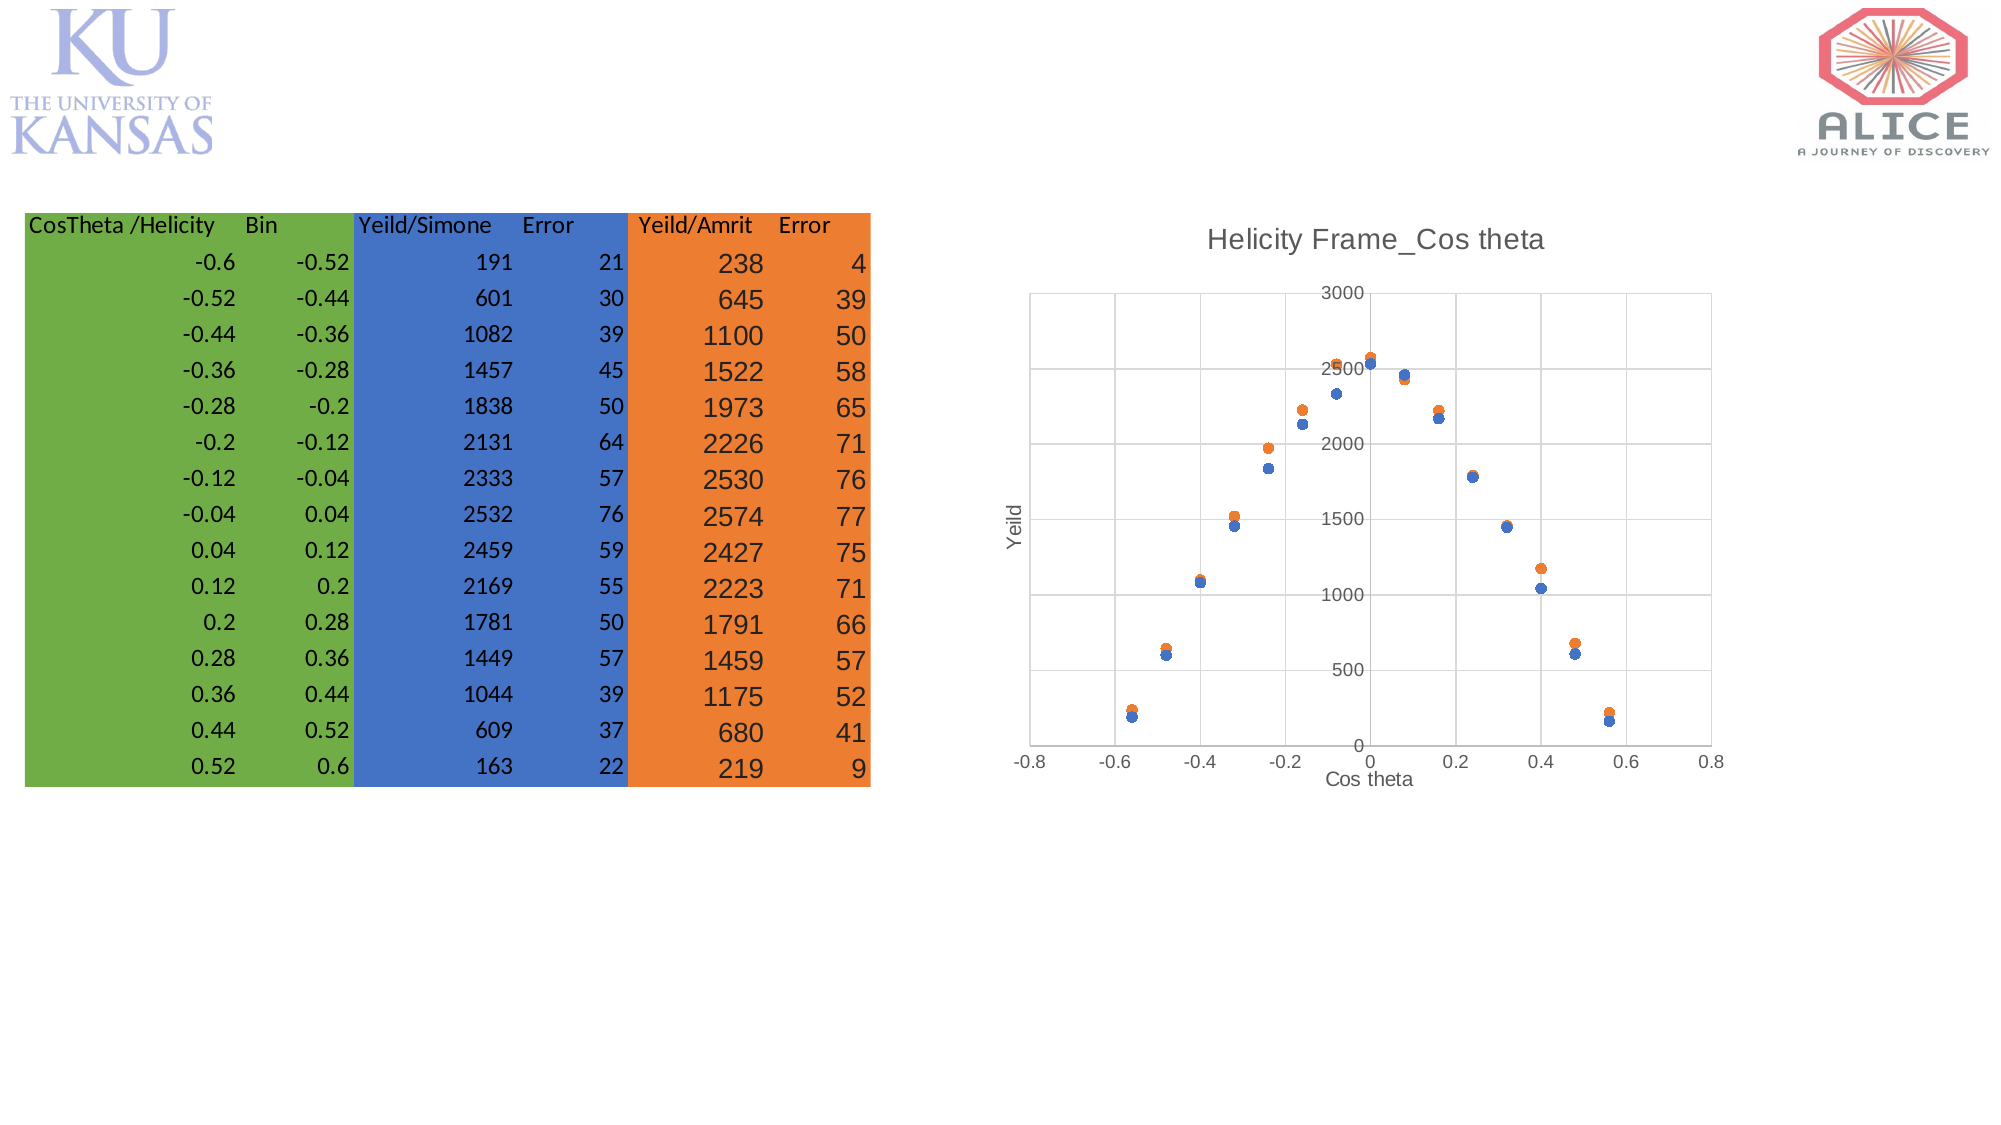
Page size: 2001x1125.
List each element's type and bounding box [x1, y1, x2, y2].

picture [23, 212, 872, 789]
chart [995, 194, 1758, 797]
